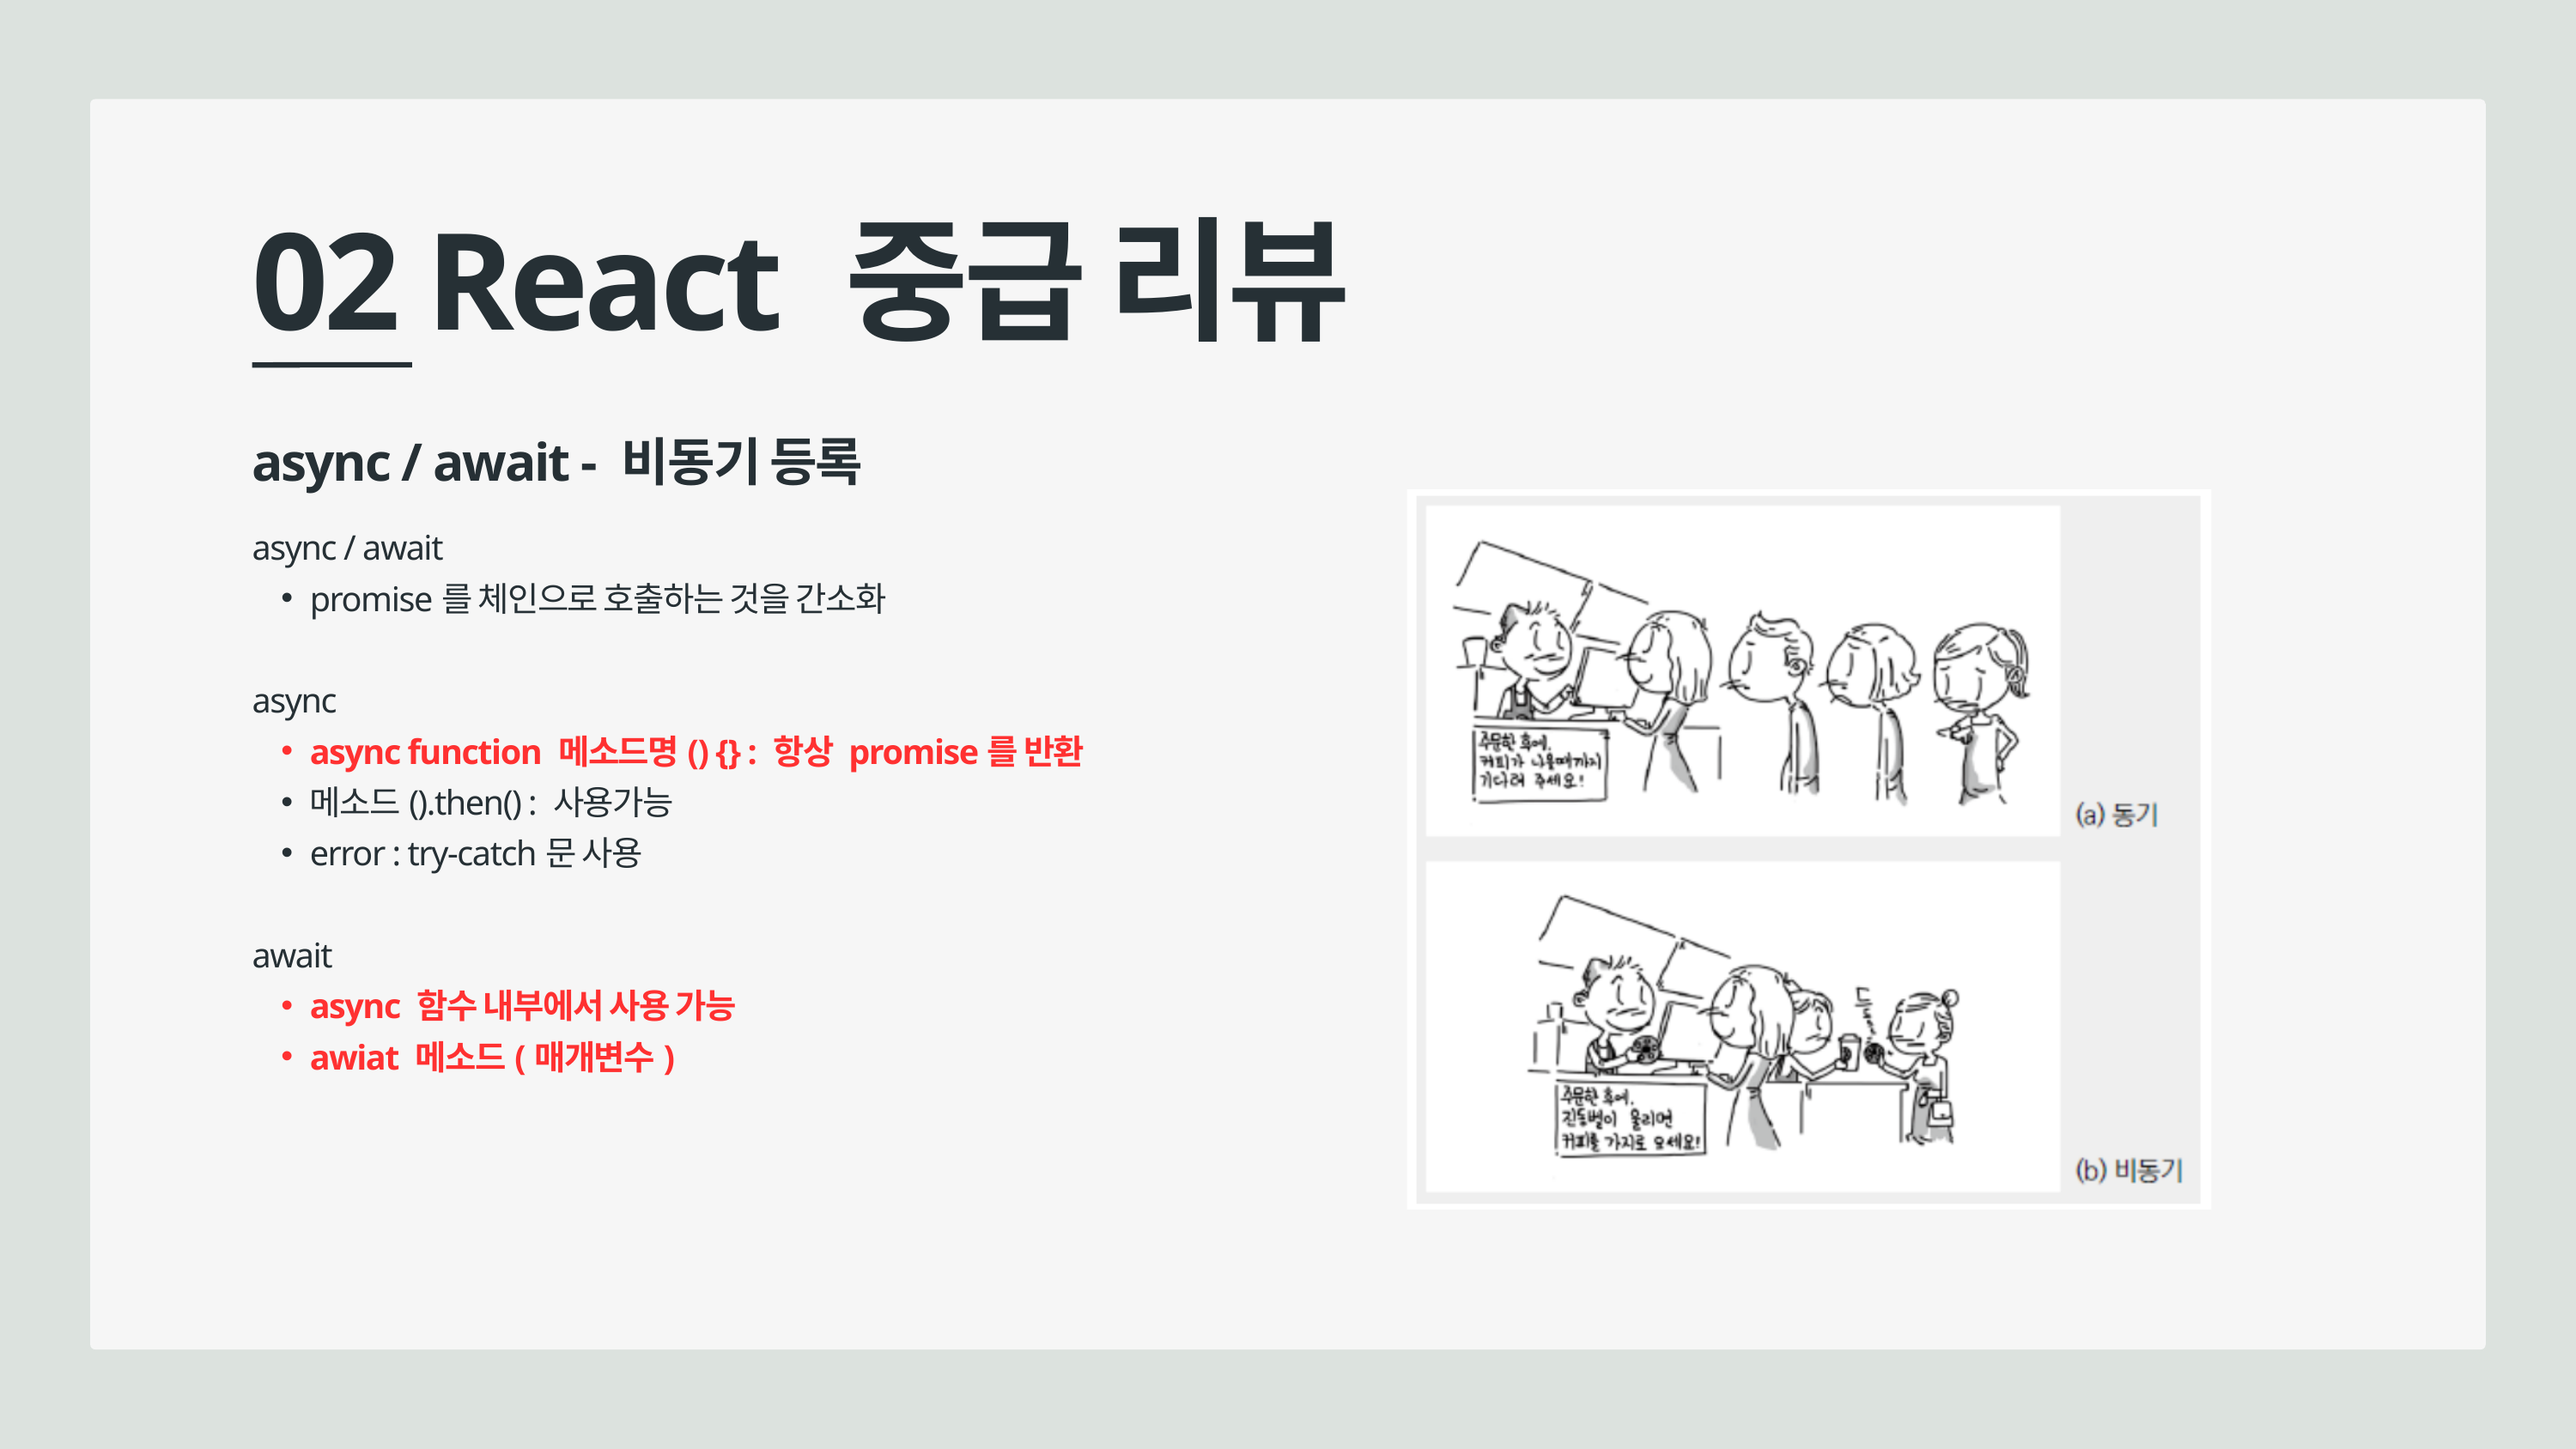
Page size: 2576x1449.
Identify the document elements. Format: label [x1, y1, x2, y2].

text_box [89, 99, 2486, 1350]
